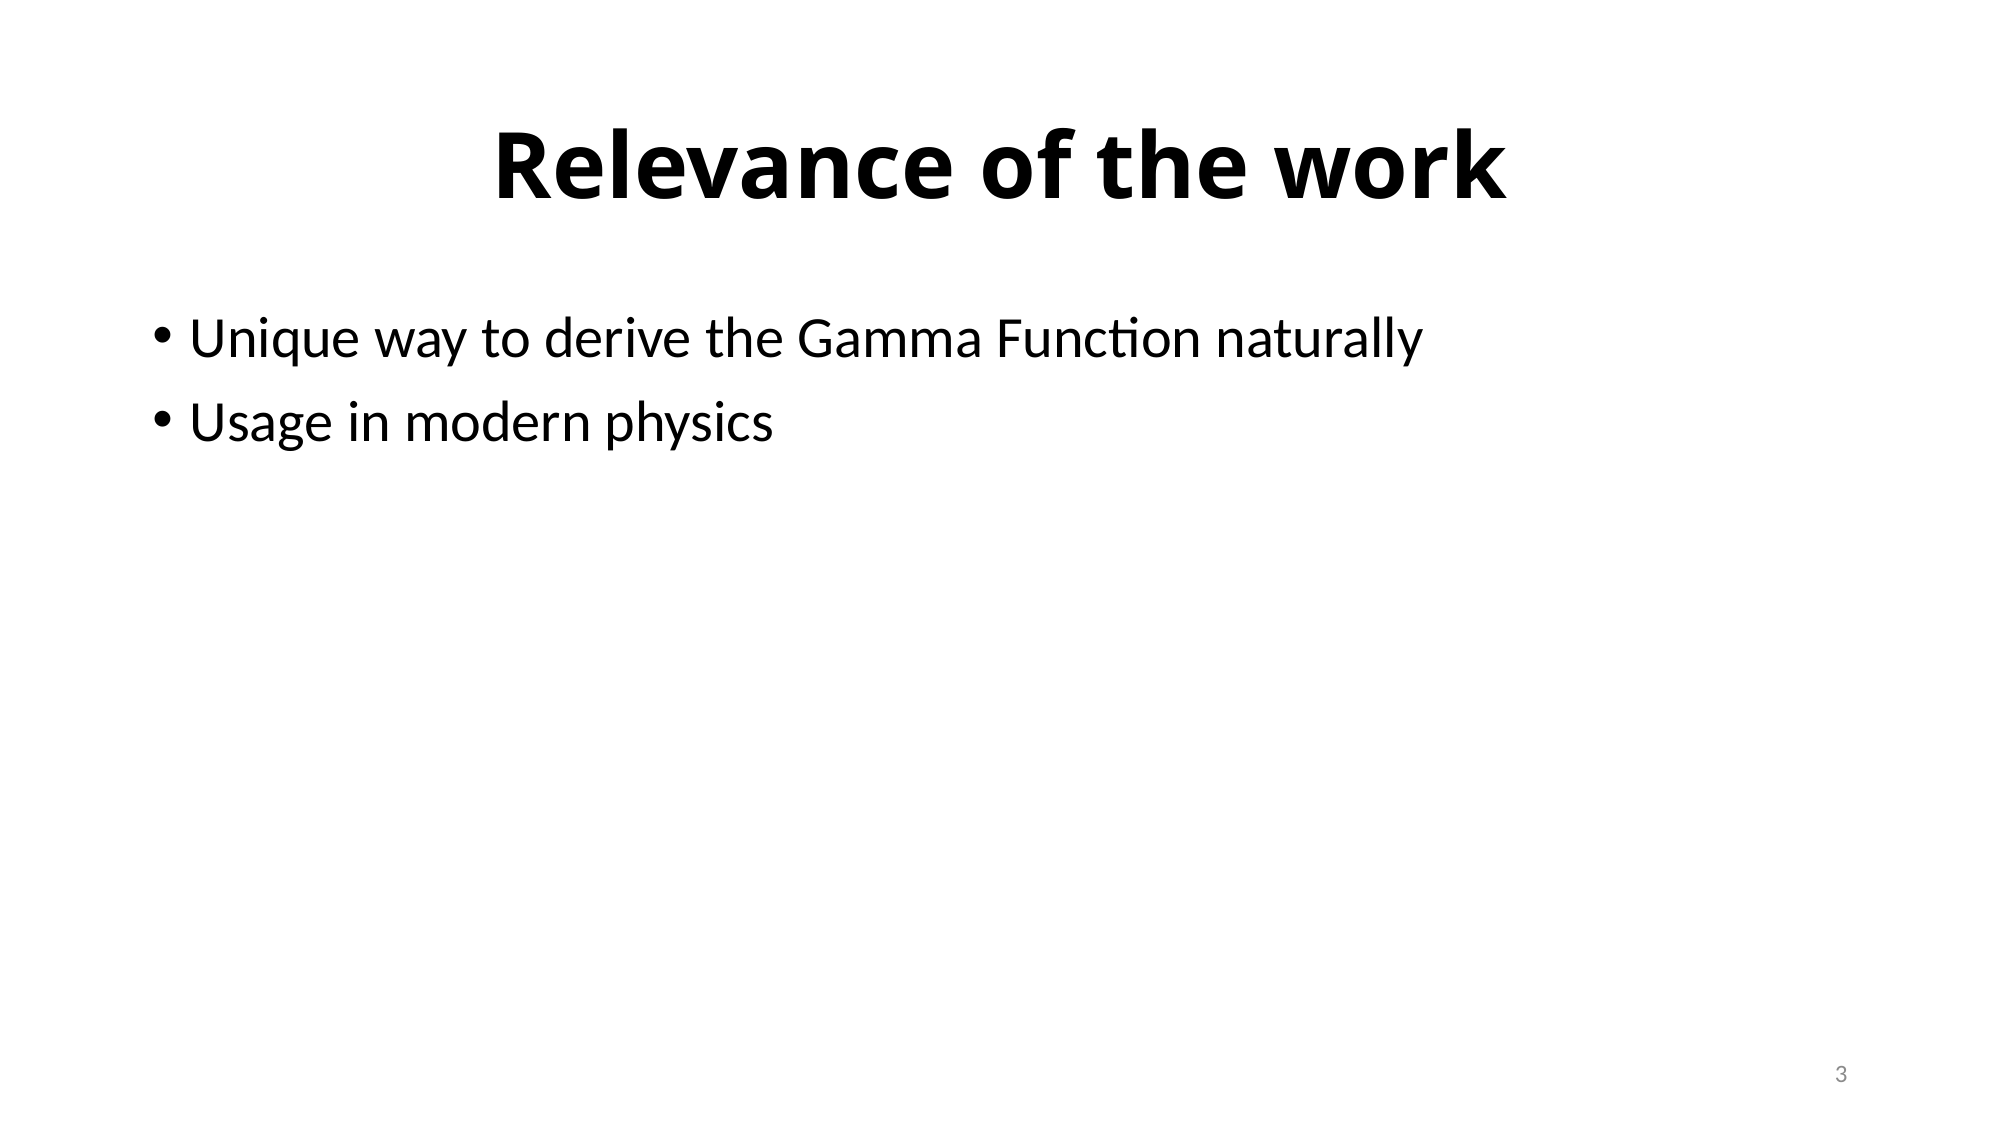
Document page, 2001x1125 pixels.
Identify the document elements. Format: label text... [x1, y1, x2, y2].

list Unique way to derive the Gamma Function naturally Usage in modern physics [137, 299, 1863, 1014]
title Relevance of the work [137, 59, 1863, 278]
slide_number 3 [1412, 1042, 1863, 1103]
